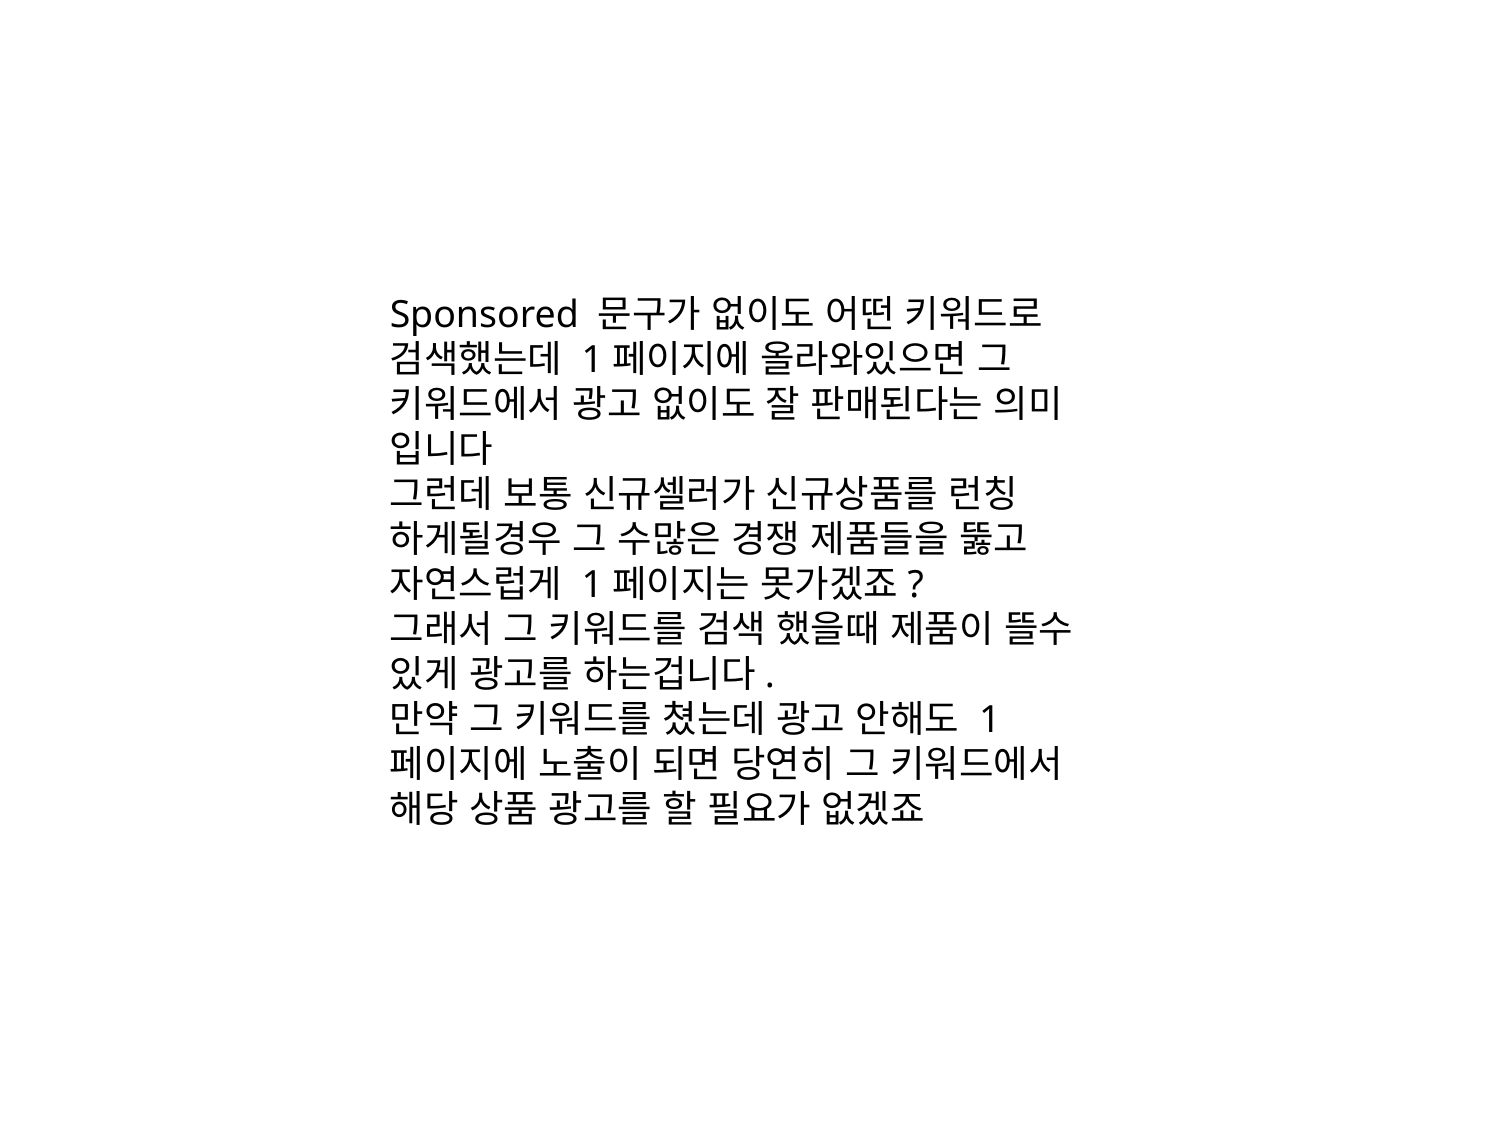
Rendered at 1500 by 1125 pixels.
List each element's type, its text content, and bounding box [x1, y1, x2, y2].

text_box Sponsored 문구가 없이도 어떤 키워드로 검색했는데 1페이지에 올라와있으면 그 키워드에서 광고 없이도 잘 판매된다는 의미 입니다 그런데 보통 신규셀러가 신규상품를 런칭 하게될경우 그 수많은 경쟁 제품들을 뚫고 자연스럽게 1페이지는 못가겠죠? 그래서 그 키워드를 검색 했을때 제품이 뜰수 있게 광고를 하는겁니다. 만약 그 키워드를 쳤는데 광고 안해도 1페이지에 노출이 되면 당연히 그 키워드에서 해당 상품 광고를 할 필요가 없겠죠 [374, 282, 1125, 837]
